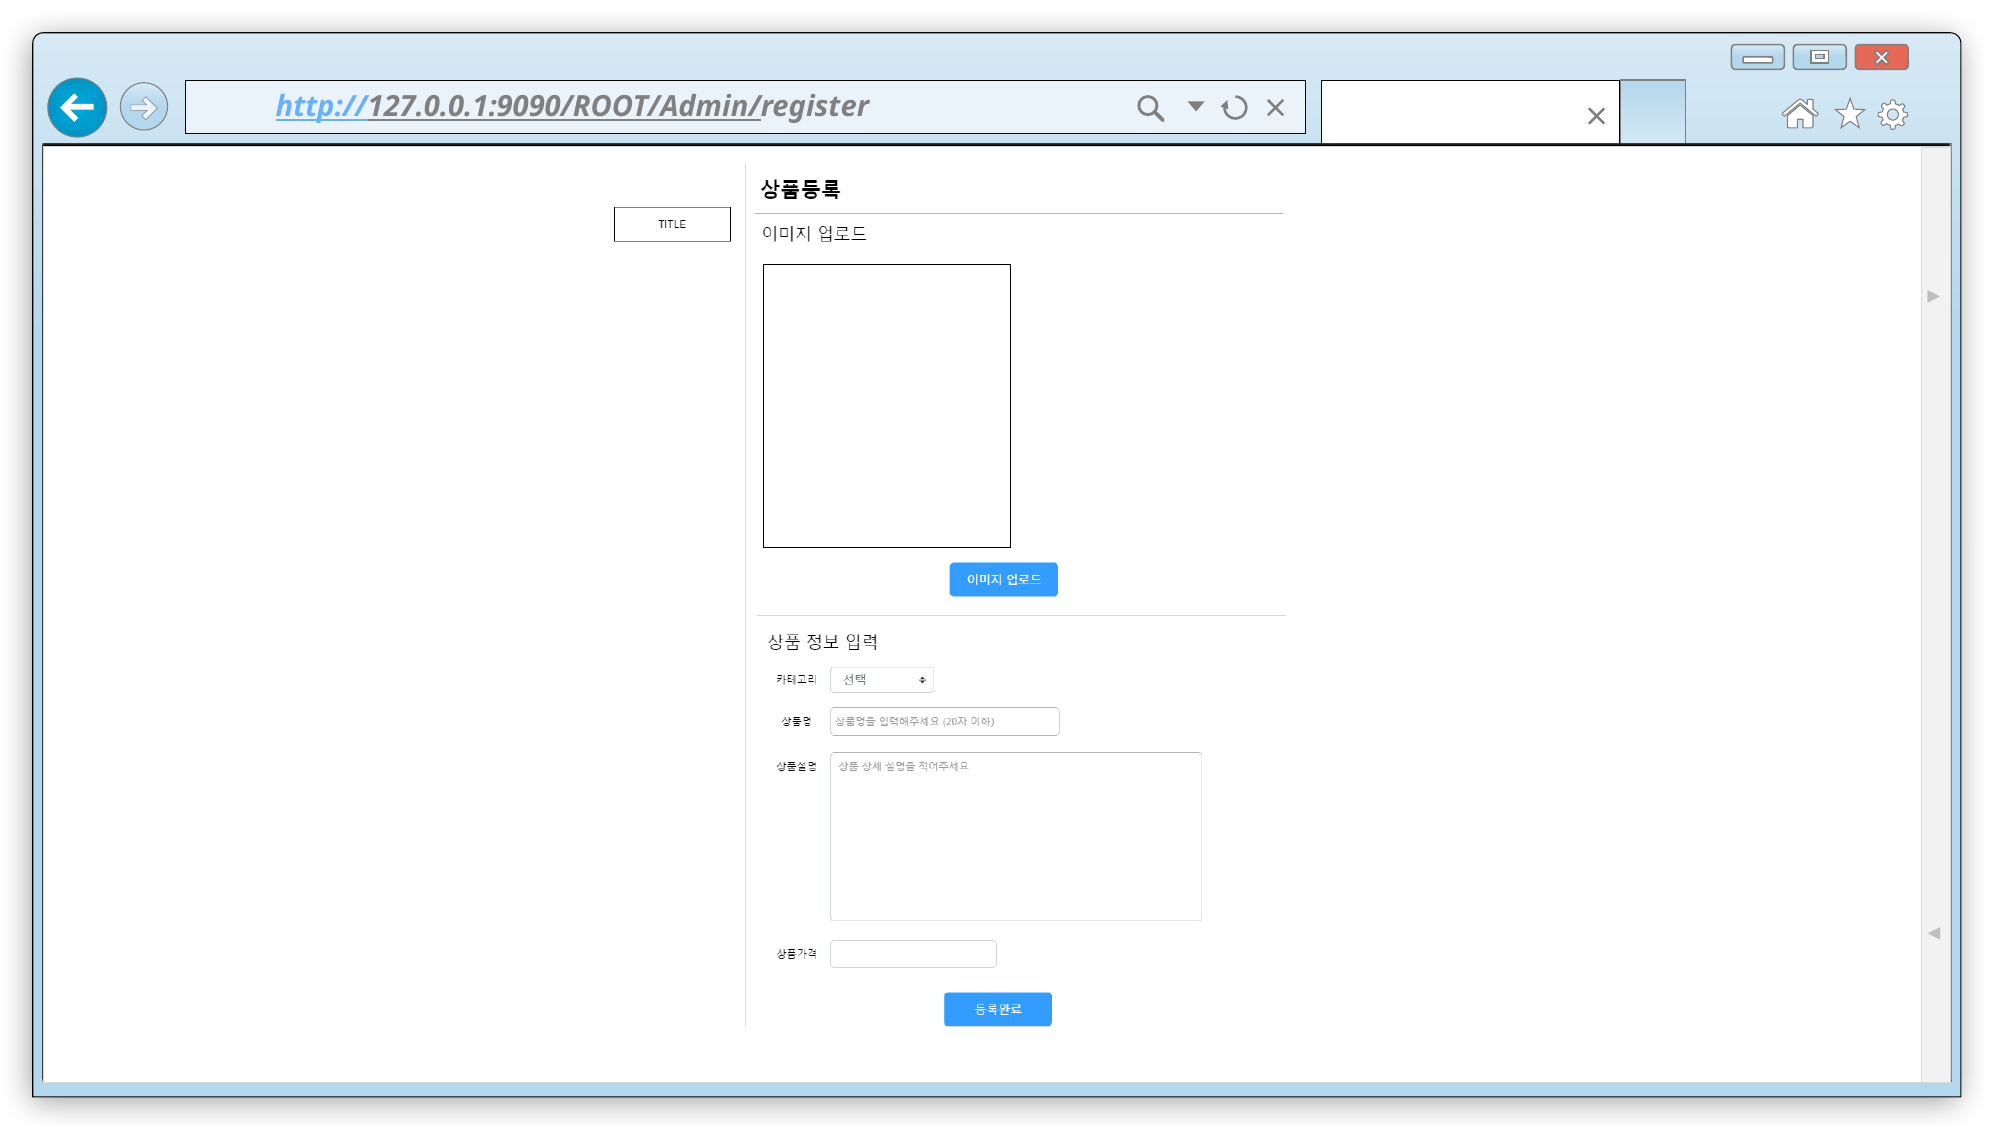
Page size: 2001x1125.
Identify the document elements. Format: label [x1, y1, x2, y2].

text_box [32, 32, 1961, 1097]
picture [614, 163, 1286, 1027]
text_box [1137, 92, 1291, 123]
